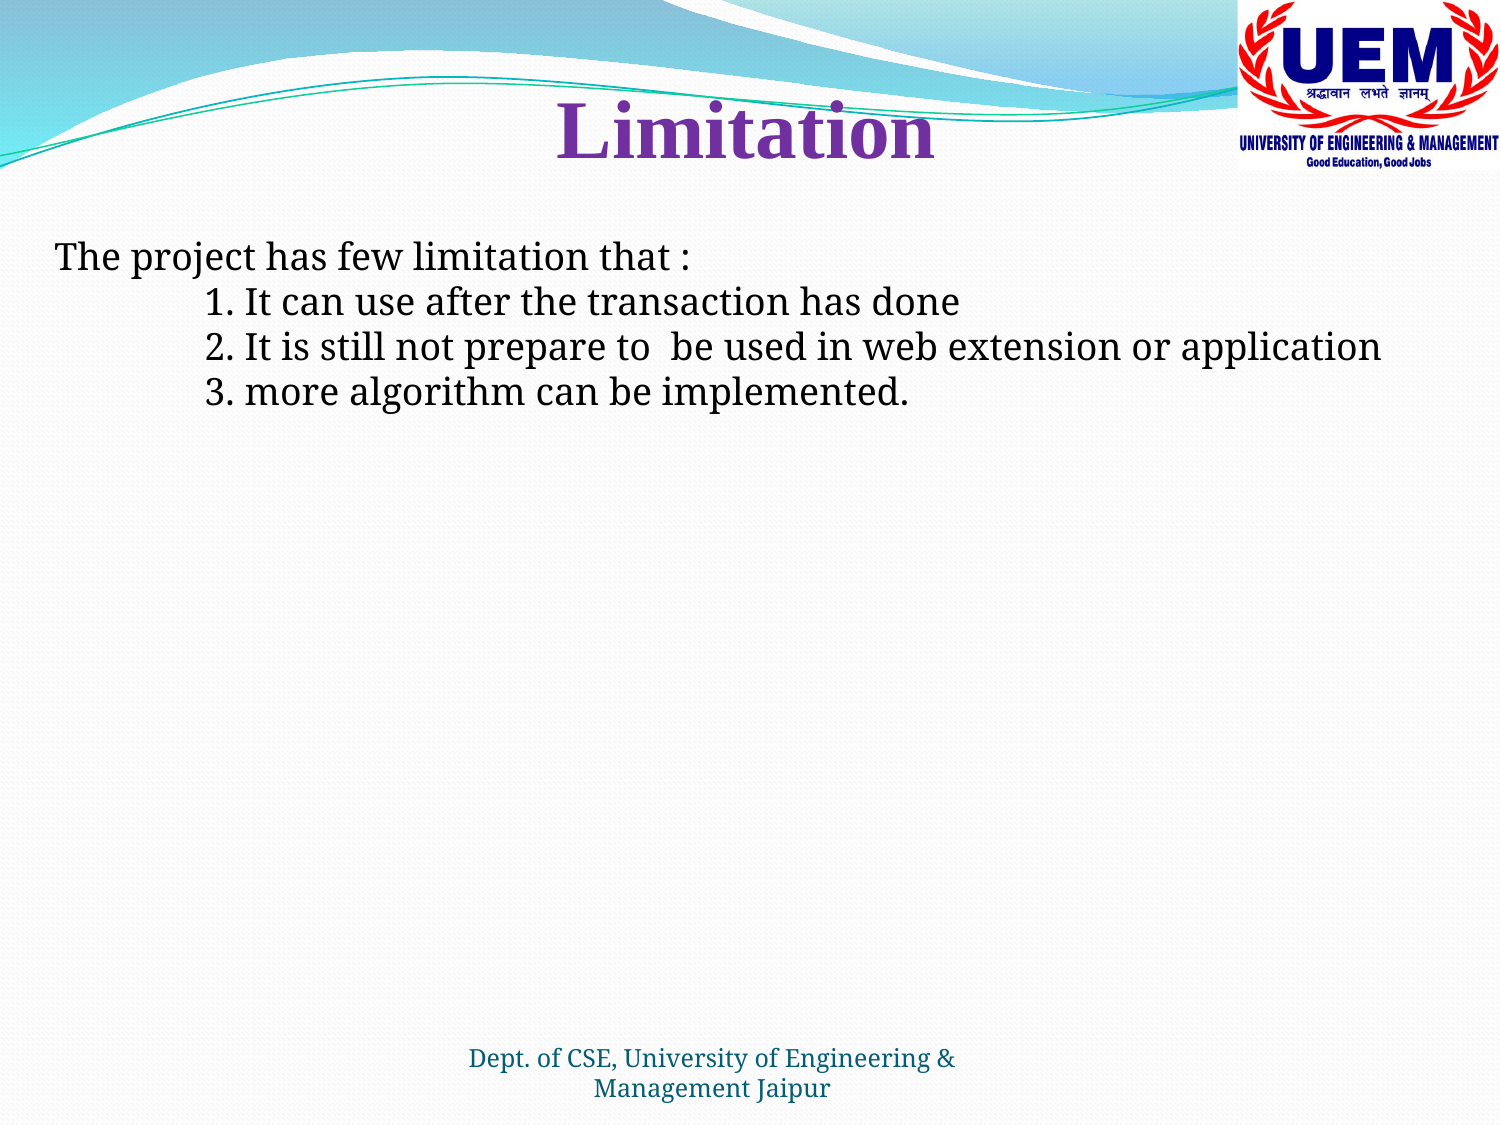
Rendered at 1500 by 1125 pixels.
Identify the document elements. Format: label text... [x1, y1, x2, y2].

text_box The project has few limitation that : 1. It can use after the transaction has done 2. It is still not prepare to be used in web extension or application 3. more algorithm can be implemented. [39, 225, 1445, 421]
picture [24, 146, 53, 156]
picture [375, 78, 532, 82]
picture [0, 0, 1500, 1125]
text_box Limitation [71, 82, 1233, 176]
footer Dept. of CSE, University of Engineering & Management Jaipur [437, 1042, 988, 1103]
